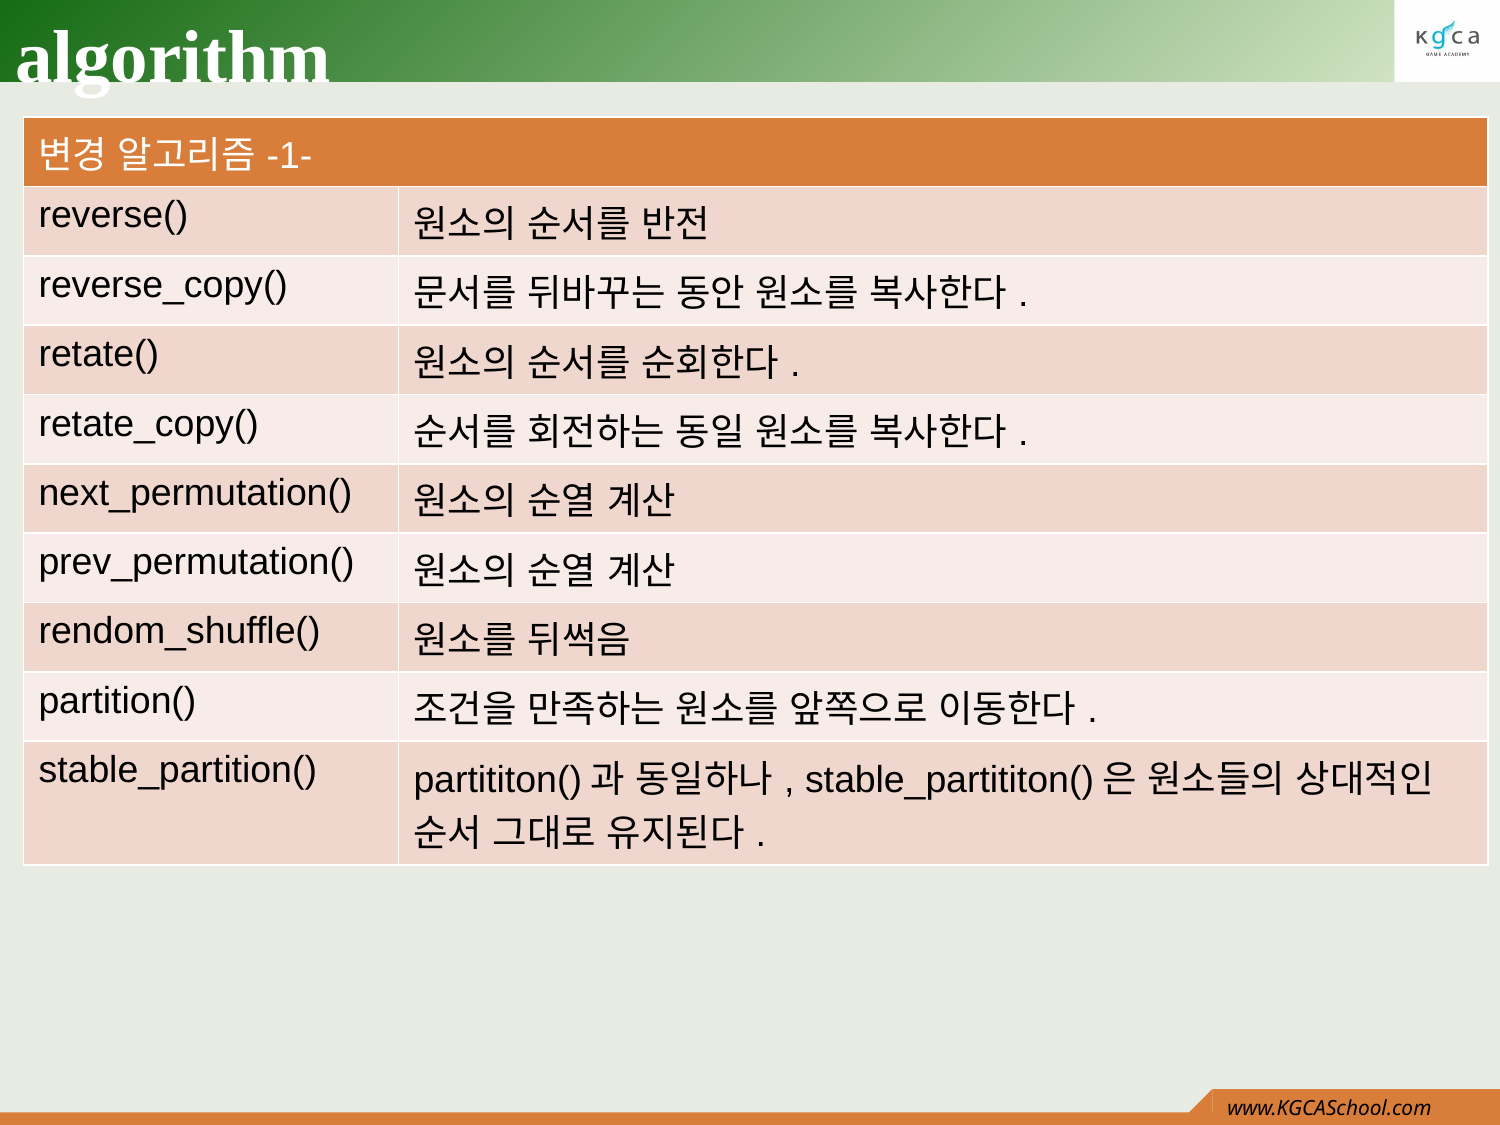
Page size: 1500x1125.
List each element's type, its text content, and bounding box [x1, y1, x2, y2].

table_cell 원소를 뒤썩음 [399, 603, 1487, 671]
table_cell reverse_copy() [24, 257, 398, 324]
table_cell 원소의 순서를 순회한다. [399, 326, 1487, 394]
table_cell 문서를 뒤바꾸는 동안 원소를 복사한다. [399, 257, 1487, 324]
table_cell partititon()과 동일하나, stable_partititon()은 원소들의 상대적인 순서 그대로 유지된다. [399, 742, 1487, 864]
table_cell 원소의 순열 계산 [399, 465, 1487, 532]
table_cell rendom_shuffle() [24, 603, 398, 671]
picture [1394, 0, 1500, 82]
table_cell 순서를 회전하는 동일 원소를 복사한다. [399, 395, 1487, 463]
table_cell prev_permutation() [24, 534, 398, 602]
table_cell 원소의 순서를 반전 [399, 187, 1487, 255]
table_cell 원소의 순열 계산 [399, 534, 1487, 602]
table_cell partition() [24, 673, 398, 740]
table_cell stable_partition() [24, 742, 398, 864]
table_cell next_permutation() [24, 465, 398, 532]
title algorithm [0, 0, 1350, 106]
table_cell retate_copy() [24, 395, 398, 463]
table_cell retate() [24, 326, 398, 394]
table_cell 조건을 만족하는 원소를 앞쪽으로 이동한다. [399, 673, 1487, 740]
table_cell reverse() [24, 187, 398, 255]
table_header 변경 알고리즘-1- [24, 118, 1487, 186]
